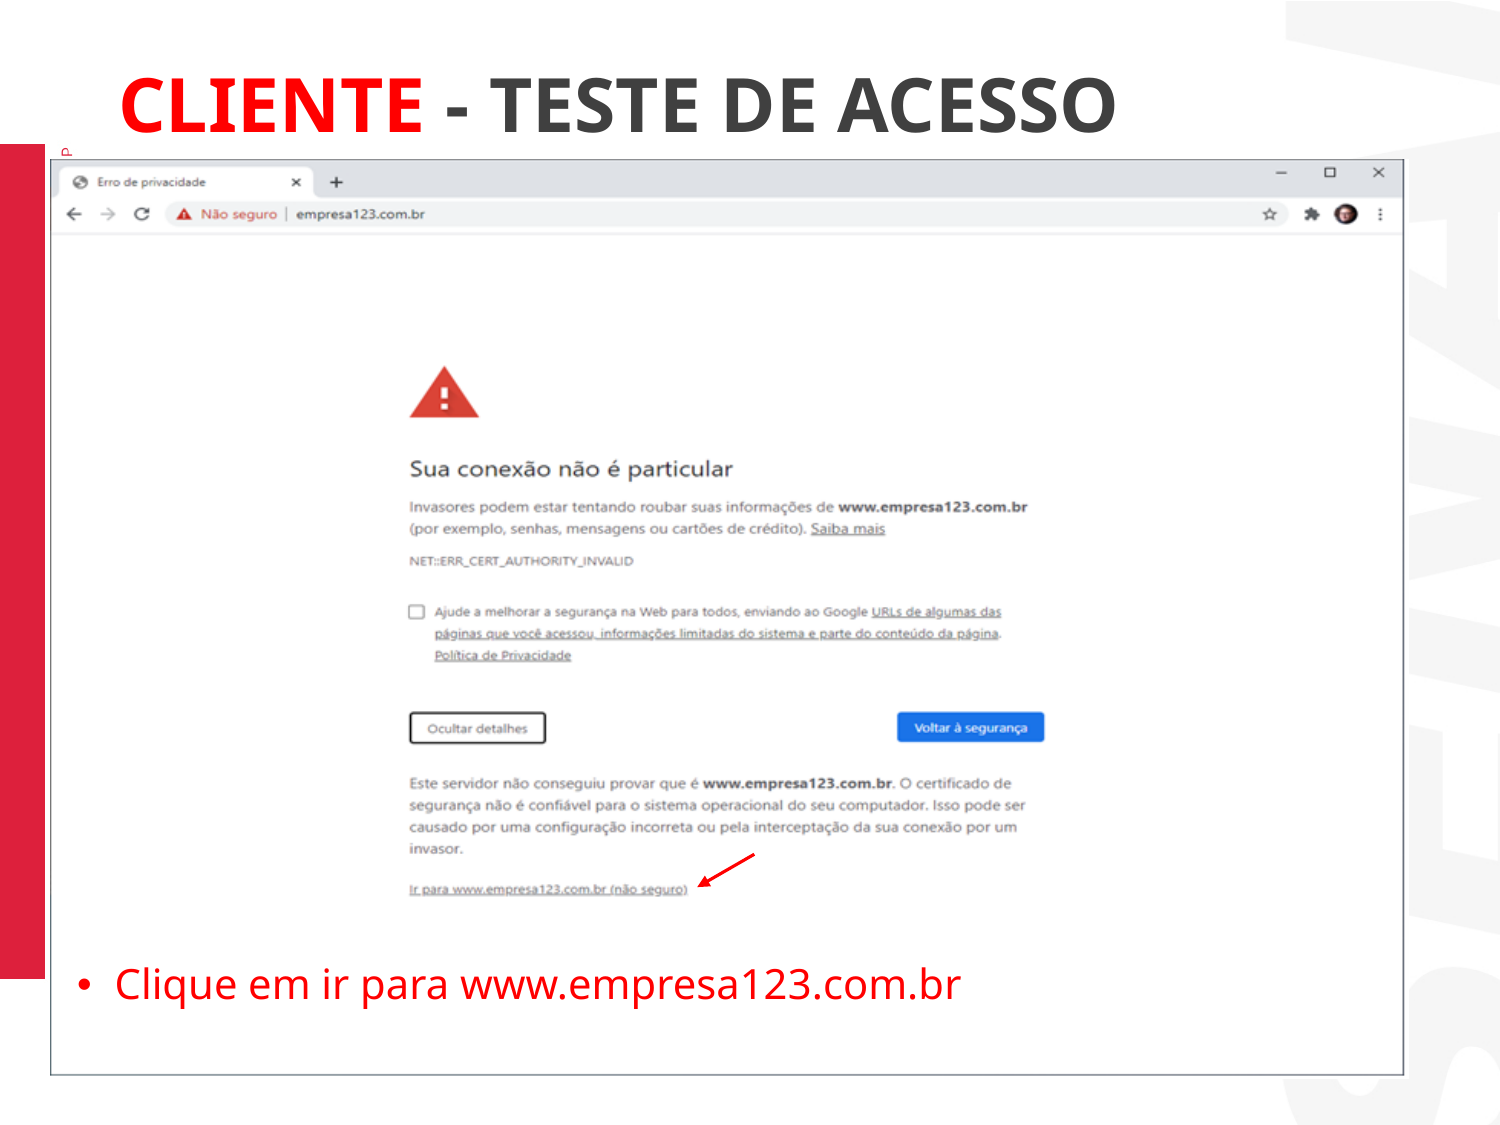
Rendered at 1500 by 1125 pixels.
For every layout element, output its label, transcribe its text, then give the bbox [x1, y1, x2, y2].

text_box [697, 854, 755, 888]
list CLIENTE - TESTE DE ACESSO [103, 59, 1419, 220]
picture [0, 0, 1500, 1125]
